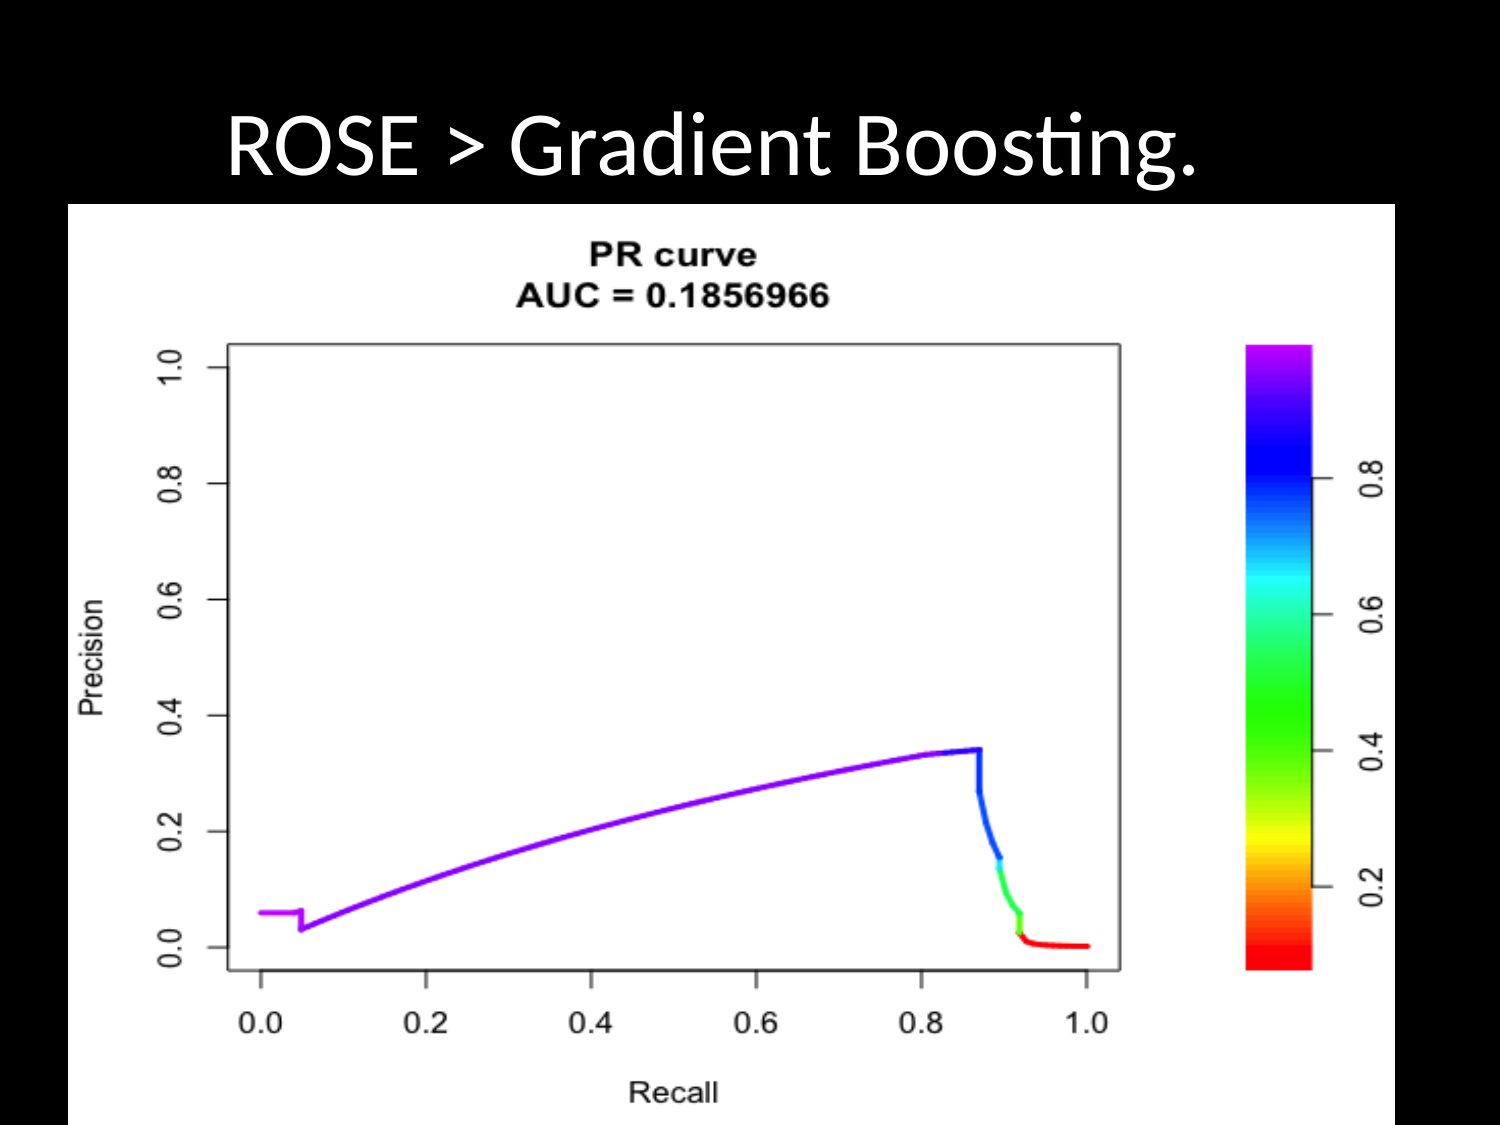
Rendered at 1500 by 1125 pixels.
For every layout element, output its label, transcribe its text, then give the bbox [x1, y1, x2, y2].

title ROSE > Gradient Boosting. [75, 45, 1425, 177]
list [67, 177, 1426, 1125]
